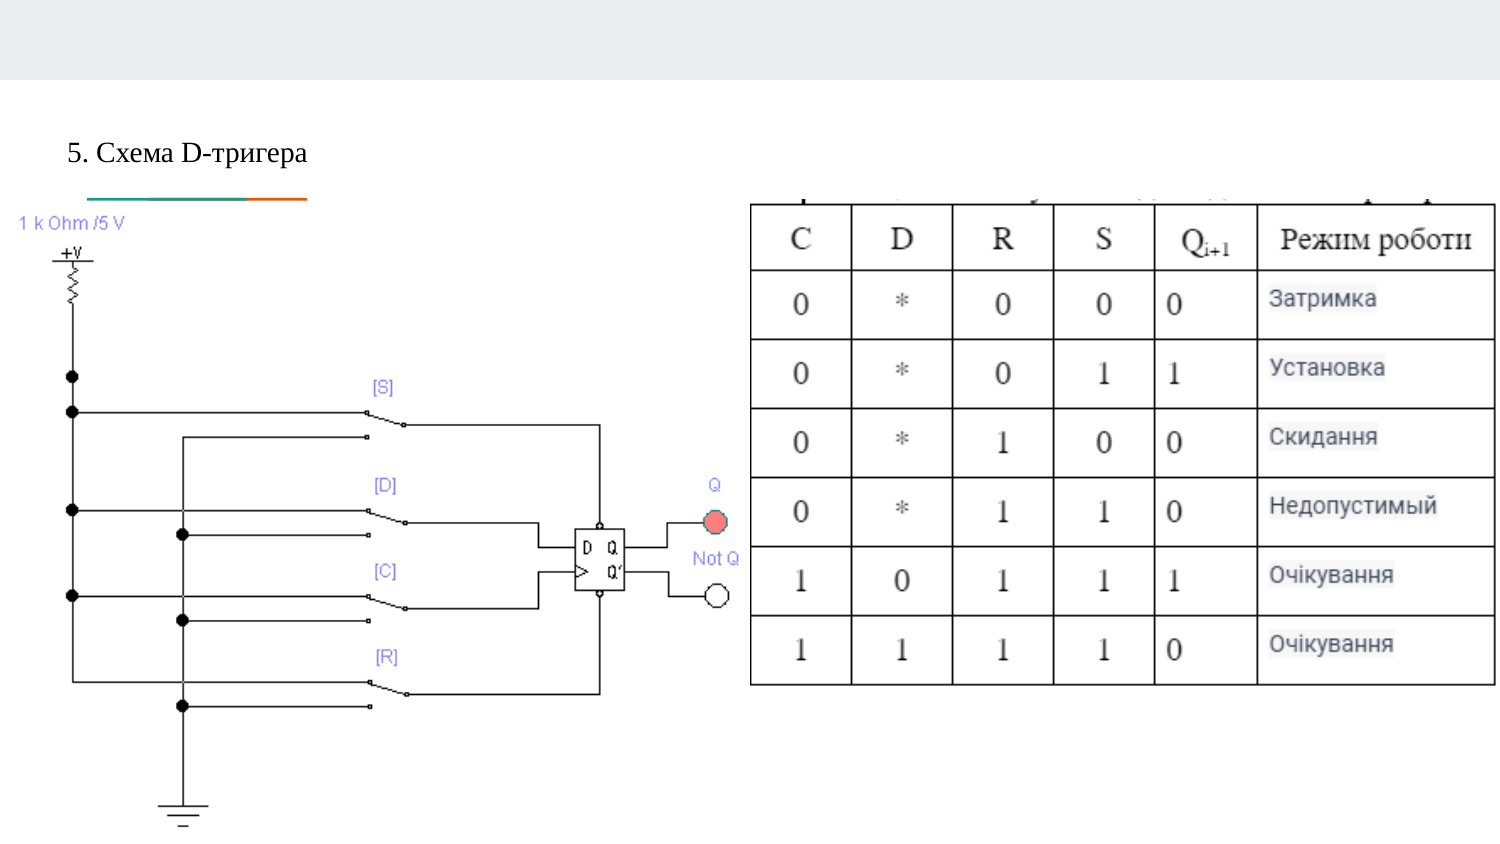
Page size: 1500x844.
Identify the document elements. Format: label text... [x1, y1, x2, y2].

title 5. Схема D-тригера [52, 117, 1381, 202]
picture [5, 198, 1500, 844]
